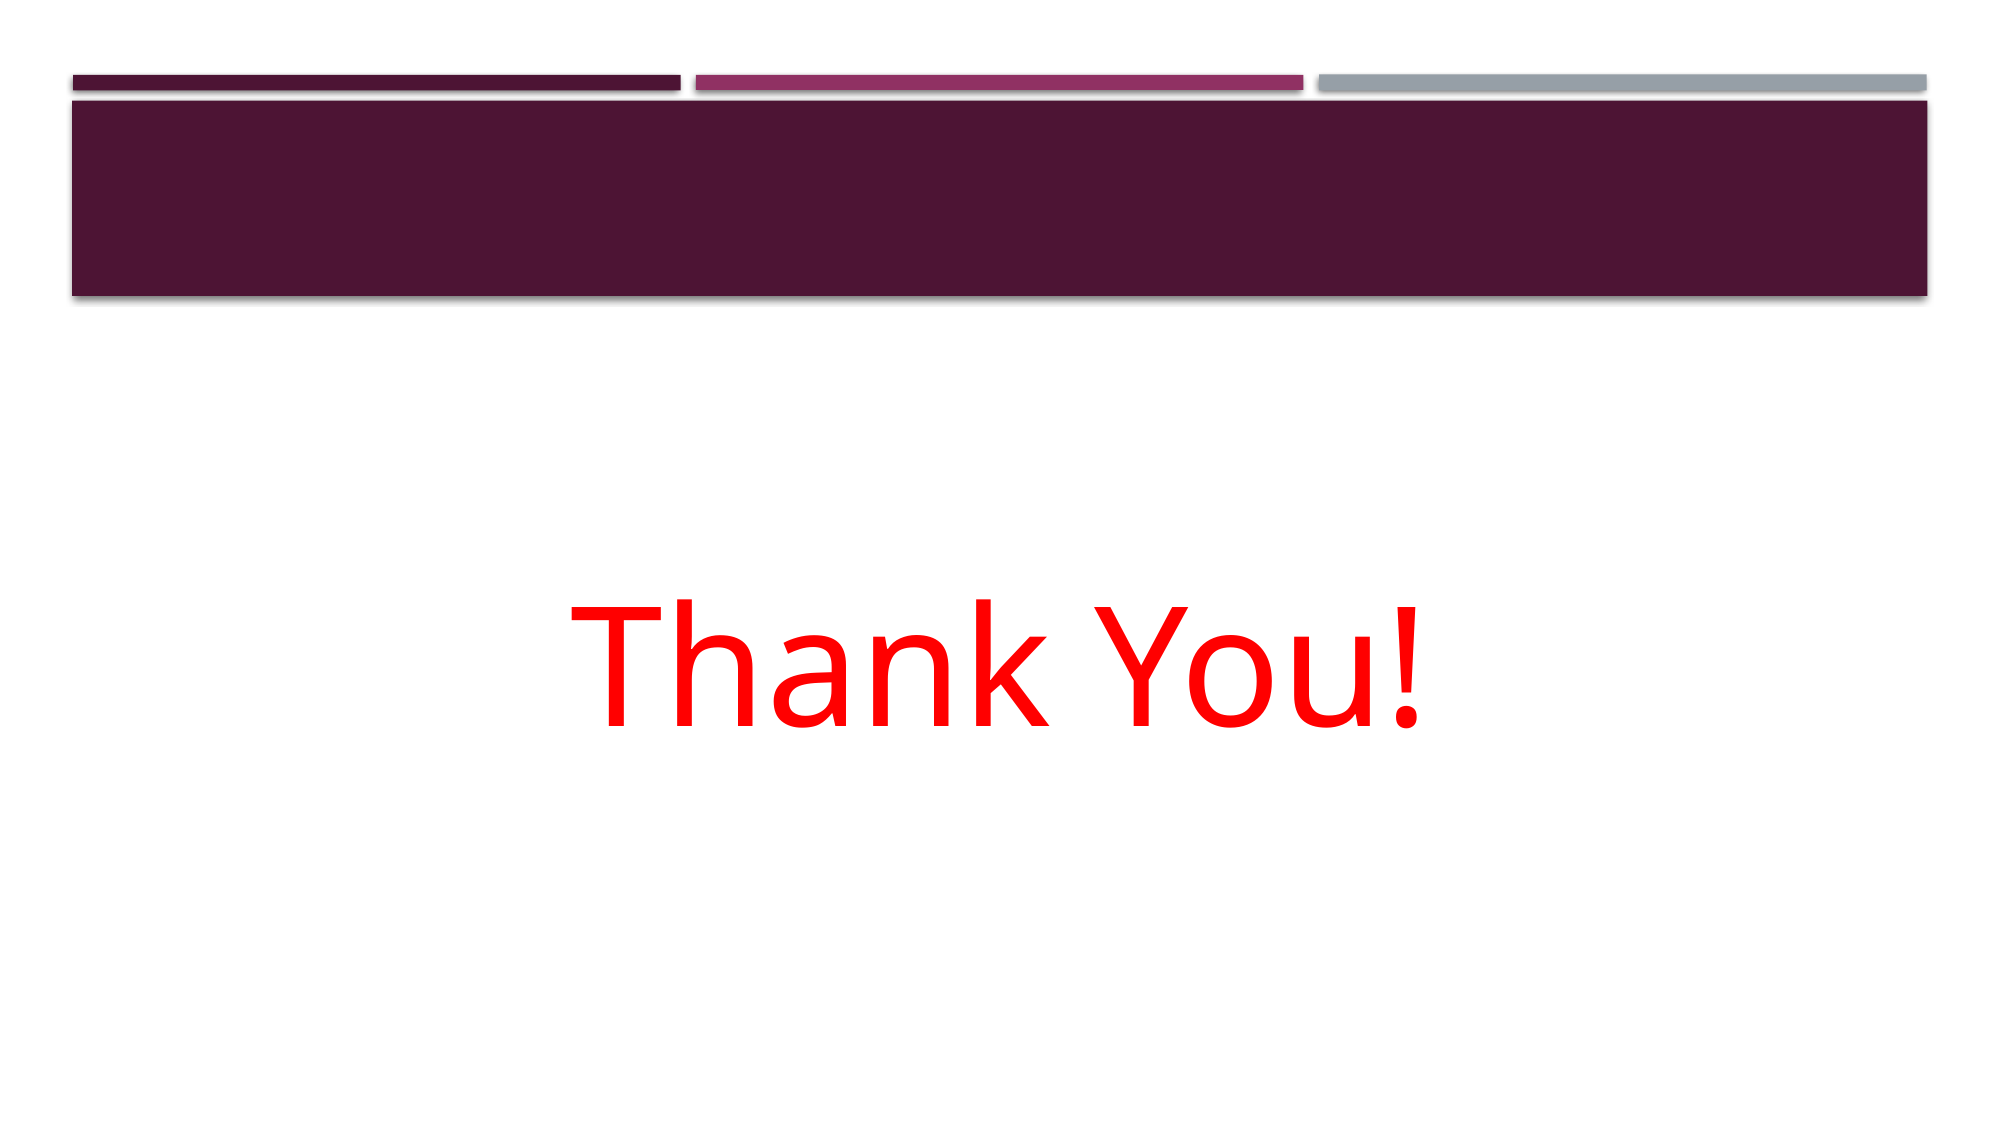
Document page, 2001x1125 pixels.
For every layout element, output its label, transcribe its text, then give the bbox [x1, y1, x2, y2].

list Thank You! [95, 357, 1905, 962]
